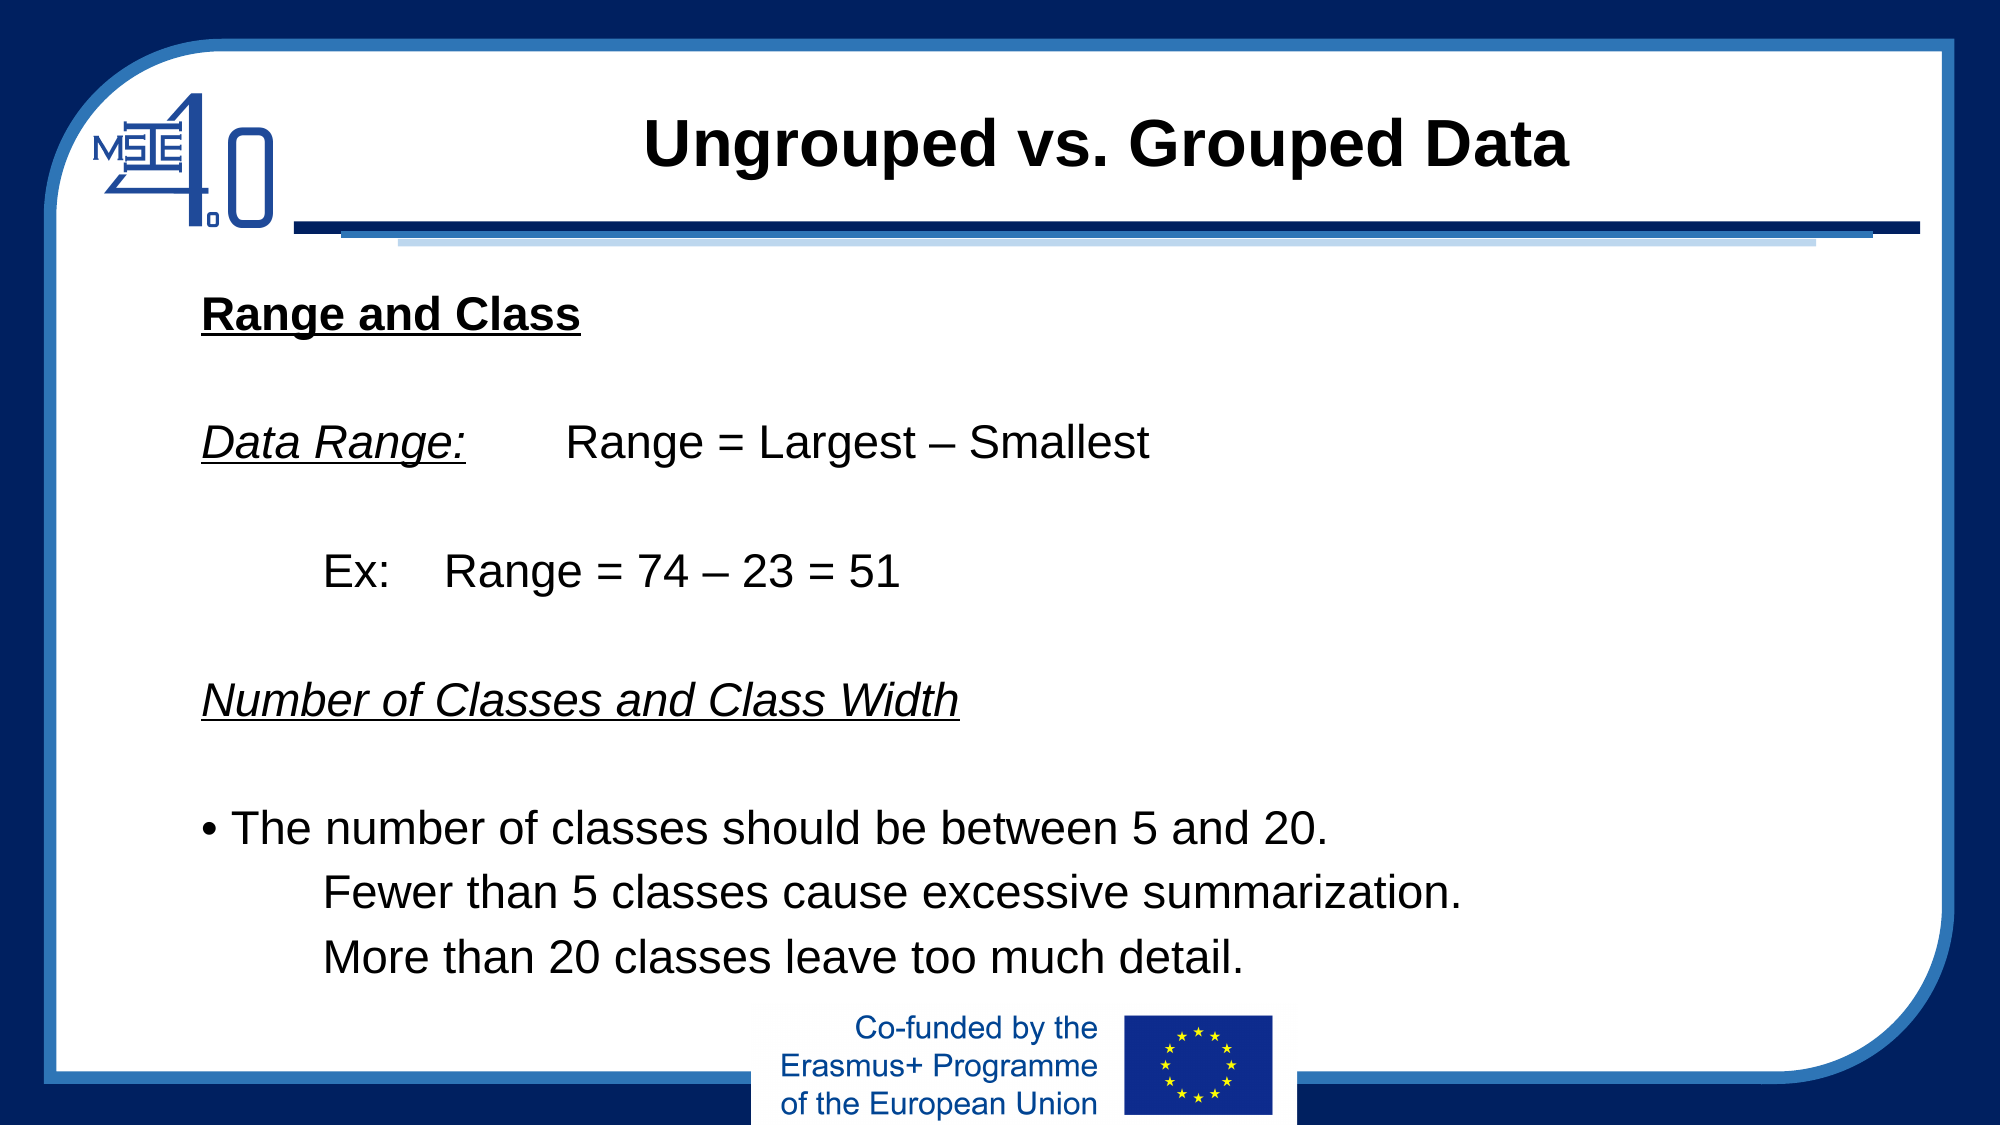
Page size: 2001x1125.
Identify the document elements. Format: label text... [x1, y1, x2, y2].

list Range and Class Data Range: Range = Largest – Smallest Ex: Range = 74 – 23 = 51 Number of Classes and Class Width • The number of classes should be between 5 and 20. Fewer than 5 classes cause excessive summarization. More than 20 classes leave too much detail. [186, 285, 1888, 992]
title Ungrouped vs. Grouped Data [294, 73, 1921, 220]
picture [751, 1003, 1298, 1125]
